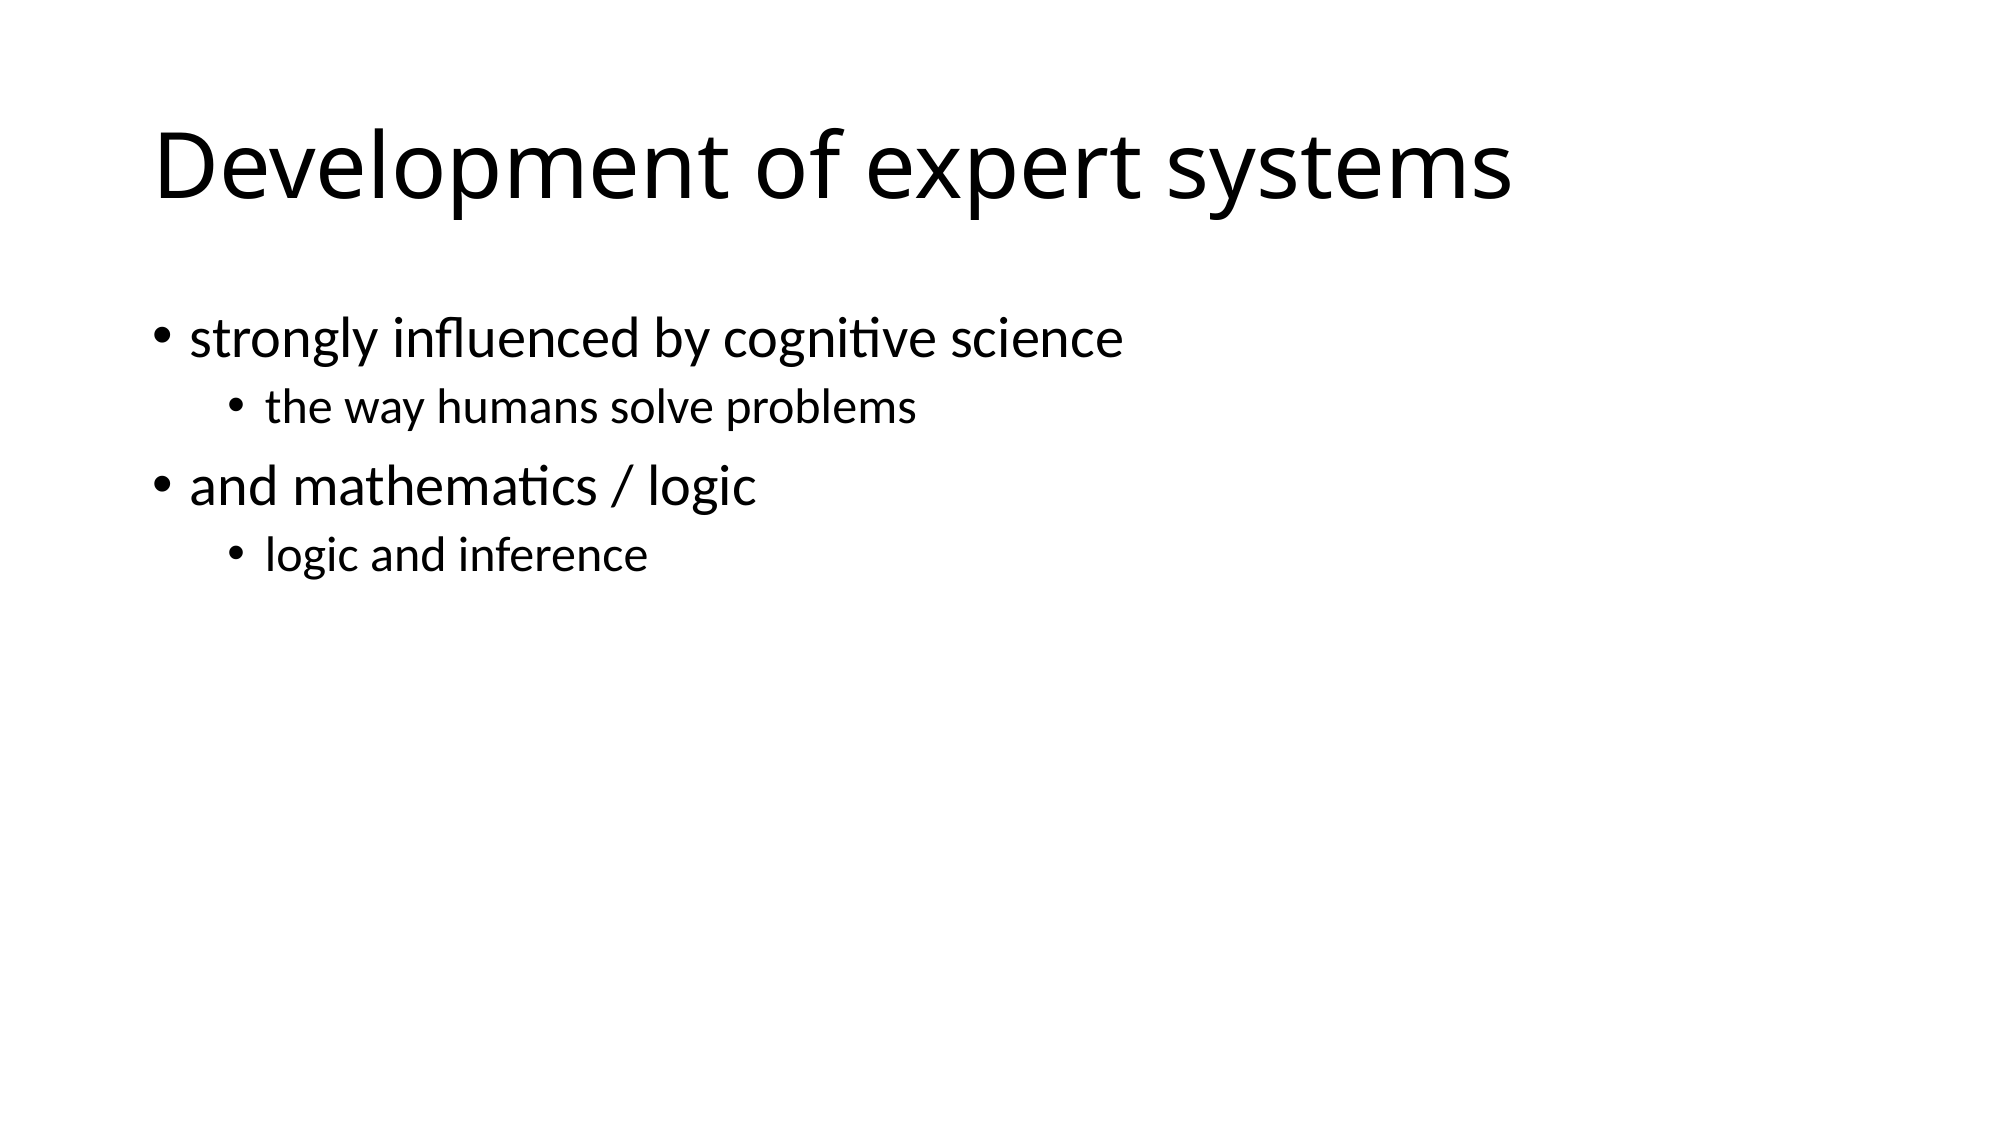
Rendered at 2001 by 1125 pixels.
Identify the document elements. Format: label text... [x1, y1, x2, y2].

list strongly influenced by cognitive science the way humans solve problems and mathematics / logic logic and inference [137, 299, 1863, 1014]
title Development of expert systems [137, 59, 1863, 278]
